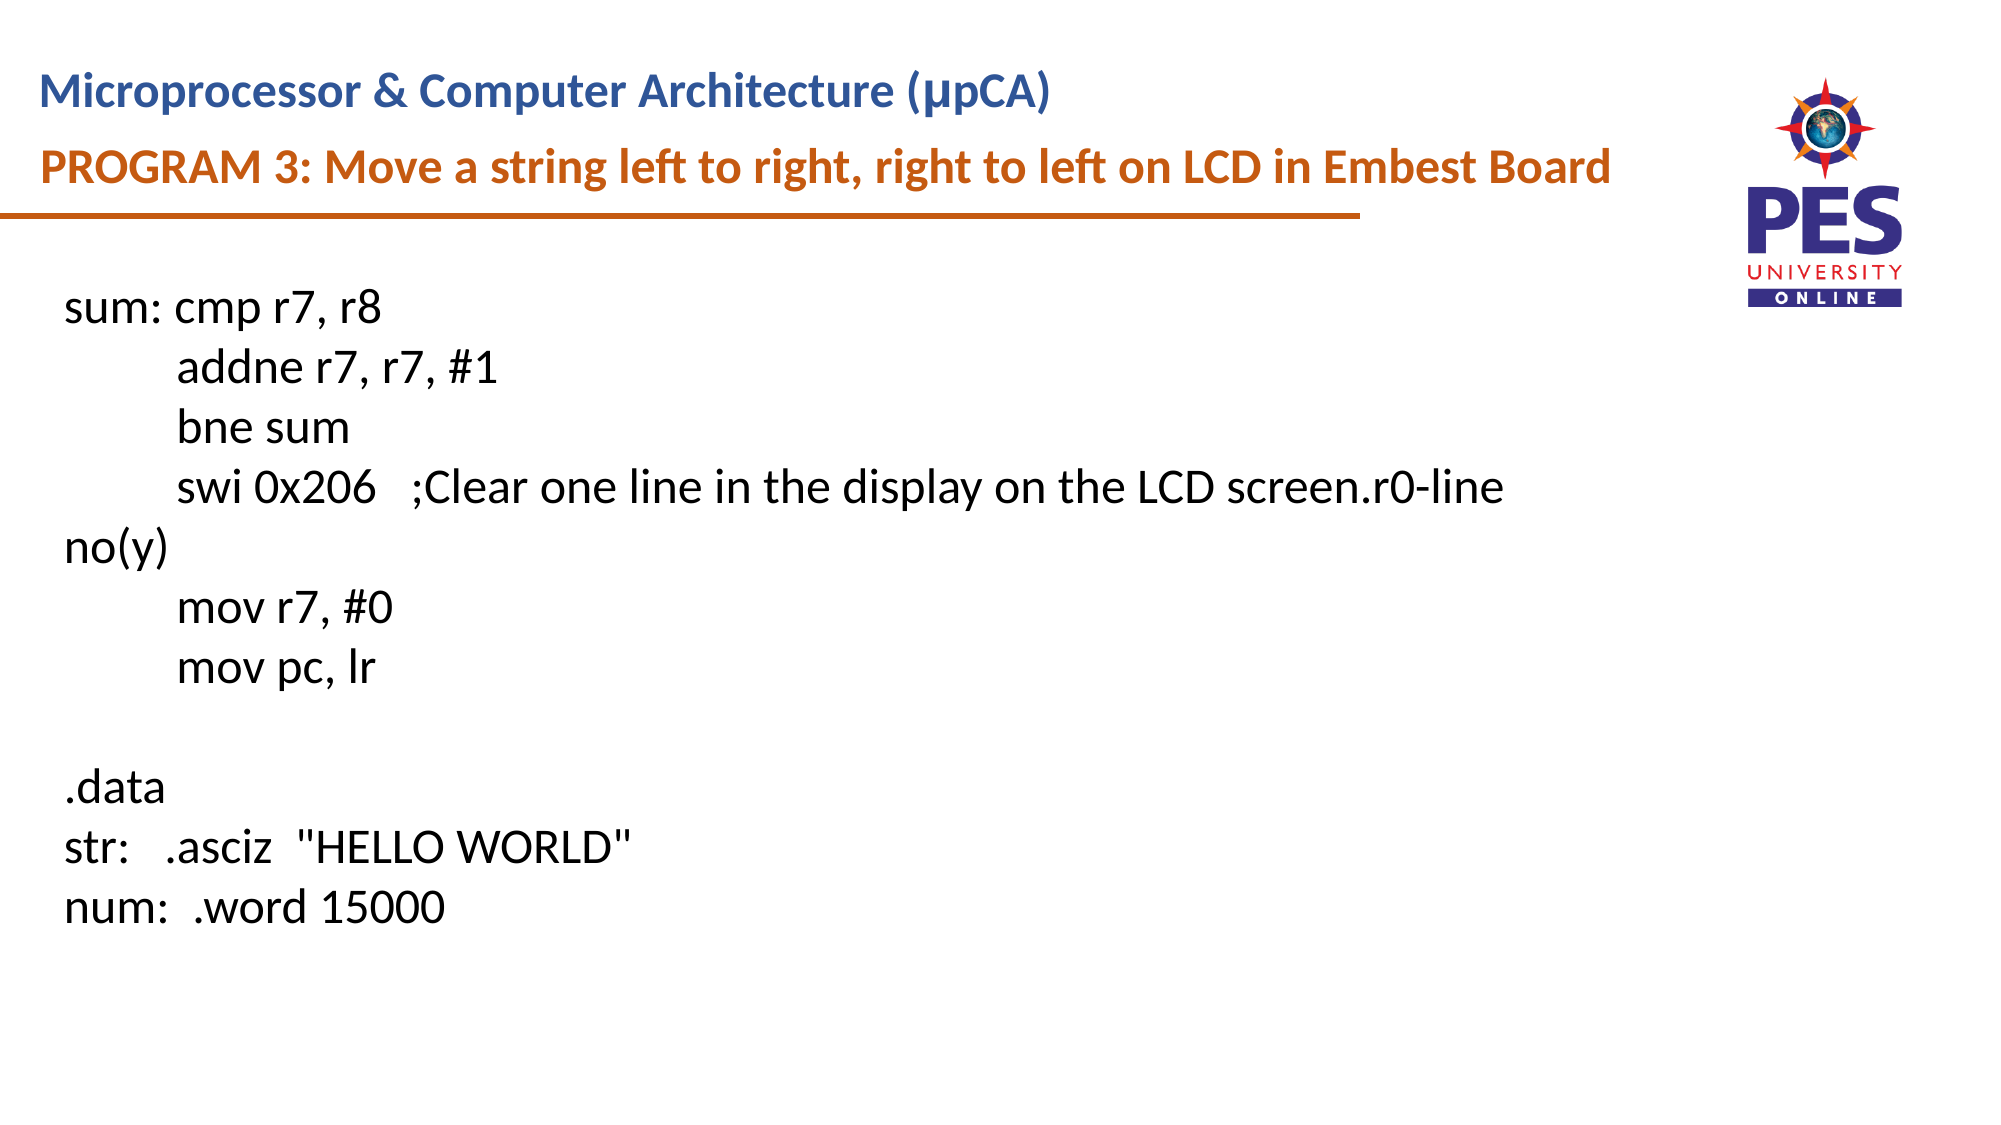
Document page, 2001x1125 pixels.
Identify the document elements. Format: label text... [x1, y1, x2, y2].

text_box sum: cmp r7, r8 addne r7, r7, #1 bne sum swi 0x206 ;Clear one line in the display on the LCD screen.r0-line no(y) mov r7, #0 mov pc, lr .data str: .asciz "HELLO WORLD" num: .word 15000 [49, 266, 1638, 942]
text_box PROGRAM 3: Move a string left to right, right to left on LCD in Embest Board [25, 125, 1726, 201]
picture [1748, 77, 1902, 307]
